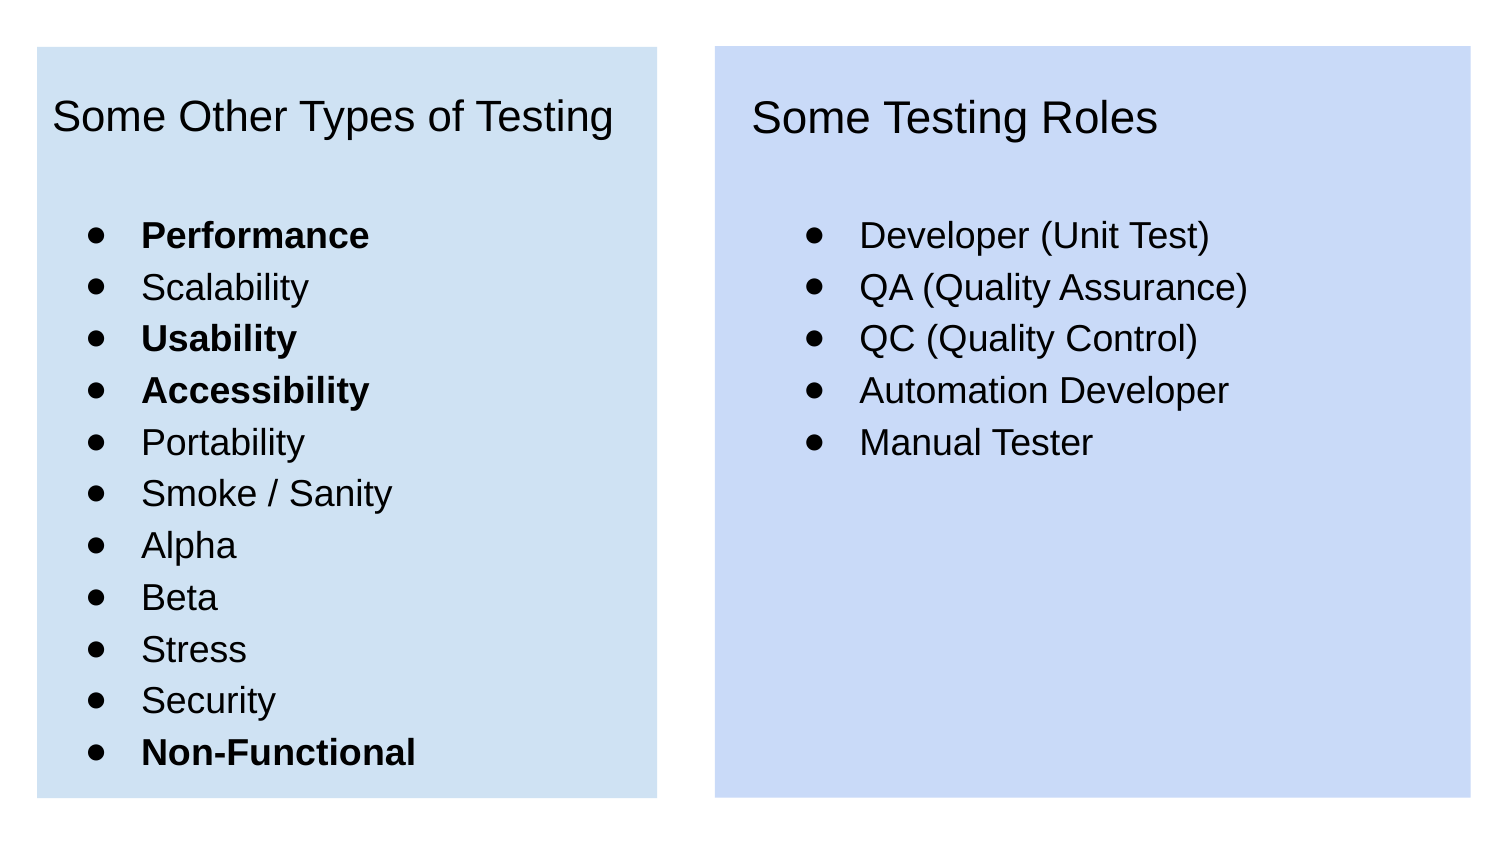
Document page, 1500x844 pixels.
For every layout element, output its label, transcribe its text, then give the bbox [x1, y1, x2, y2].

title Some Testing Roles [736, 72, 1415, 167]
list Developer (Unit Test) QA (Quality Assurance) QC (Quality Control) Automation Developer Manual Tester [769, 189, 1309, 750]
list Performance Scalability Usability Accessibility Portability Smoke / Sanity Alpha Beta Stress Security Non-Functional [51, 189, 591, 750]
text_box [37, 46, 658, 72]
title Some Other Types of Testing [37, 72, 714, 167]
text_box [37, 167, 658, 799]
text_box [714, 46, 1471, 798]
